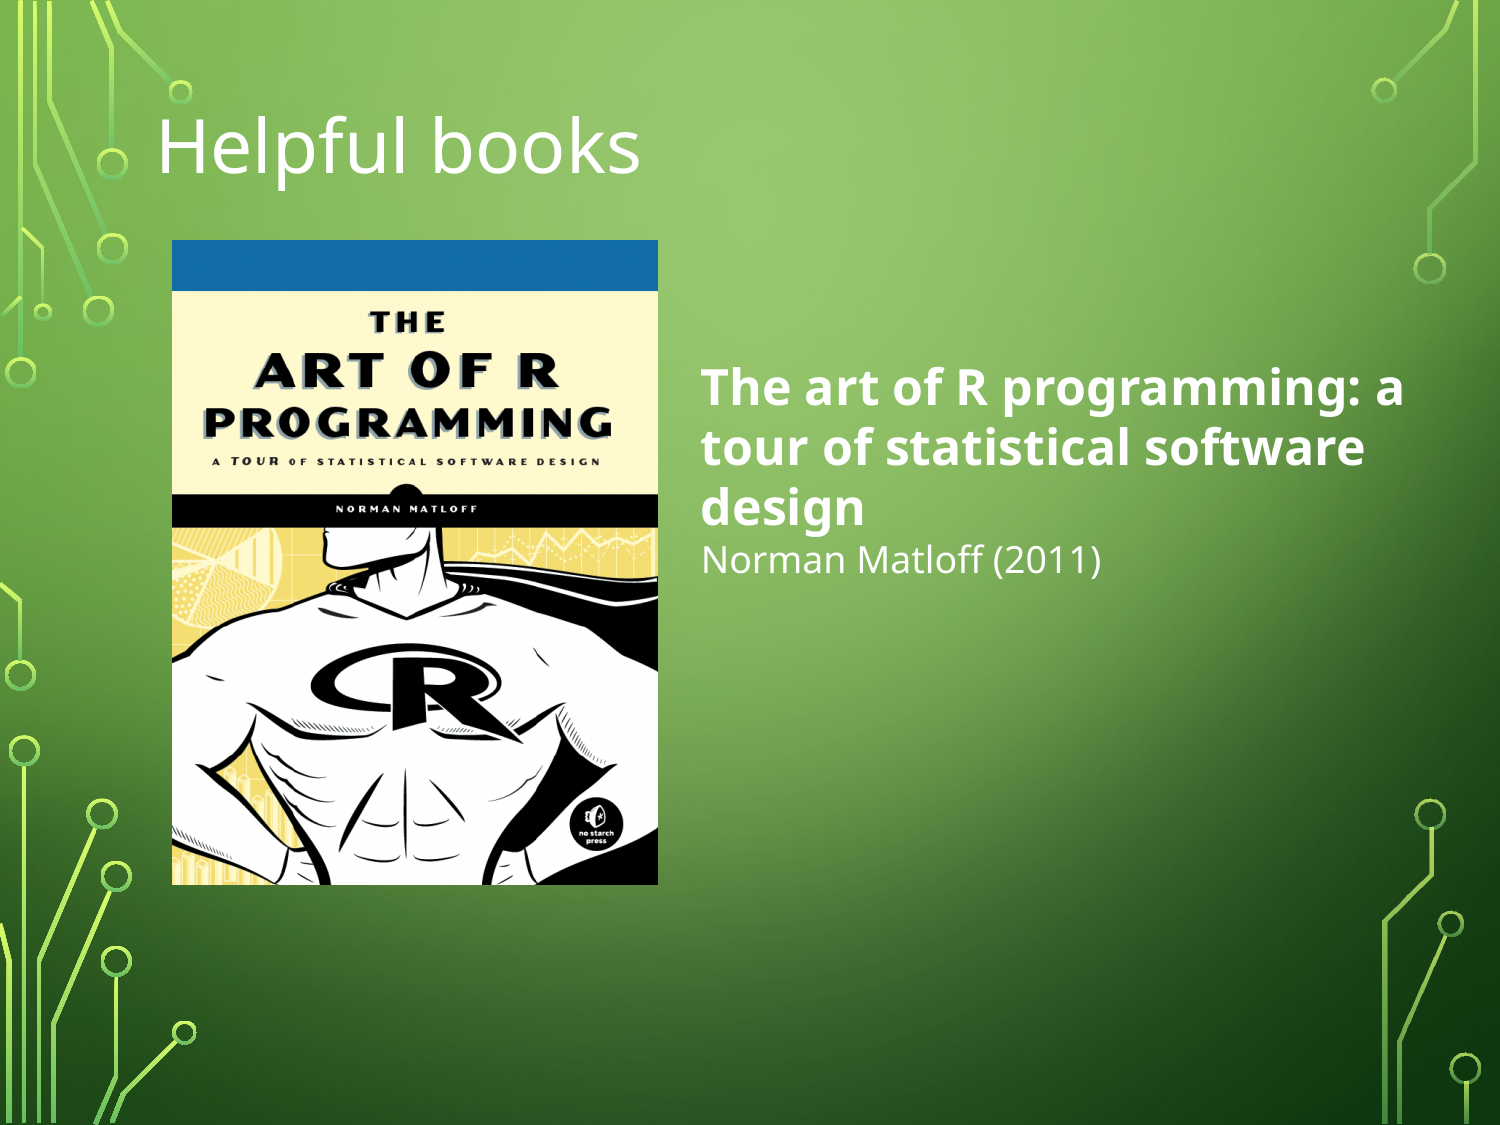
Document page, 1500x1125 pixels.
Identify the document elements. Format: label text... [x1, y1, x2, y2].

text_box Helpful books [140, 101, 1360, 267]
text_box The art of R programming: a tour of statistical software design Norman Matloff (2011) [686, 348, 1437, 588]
picture [171, 240, 658, 885]
